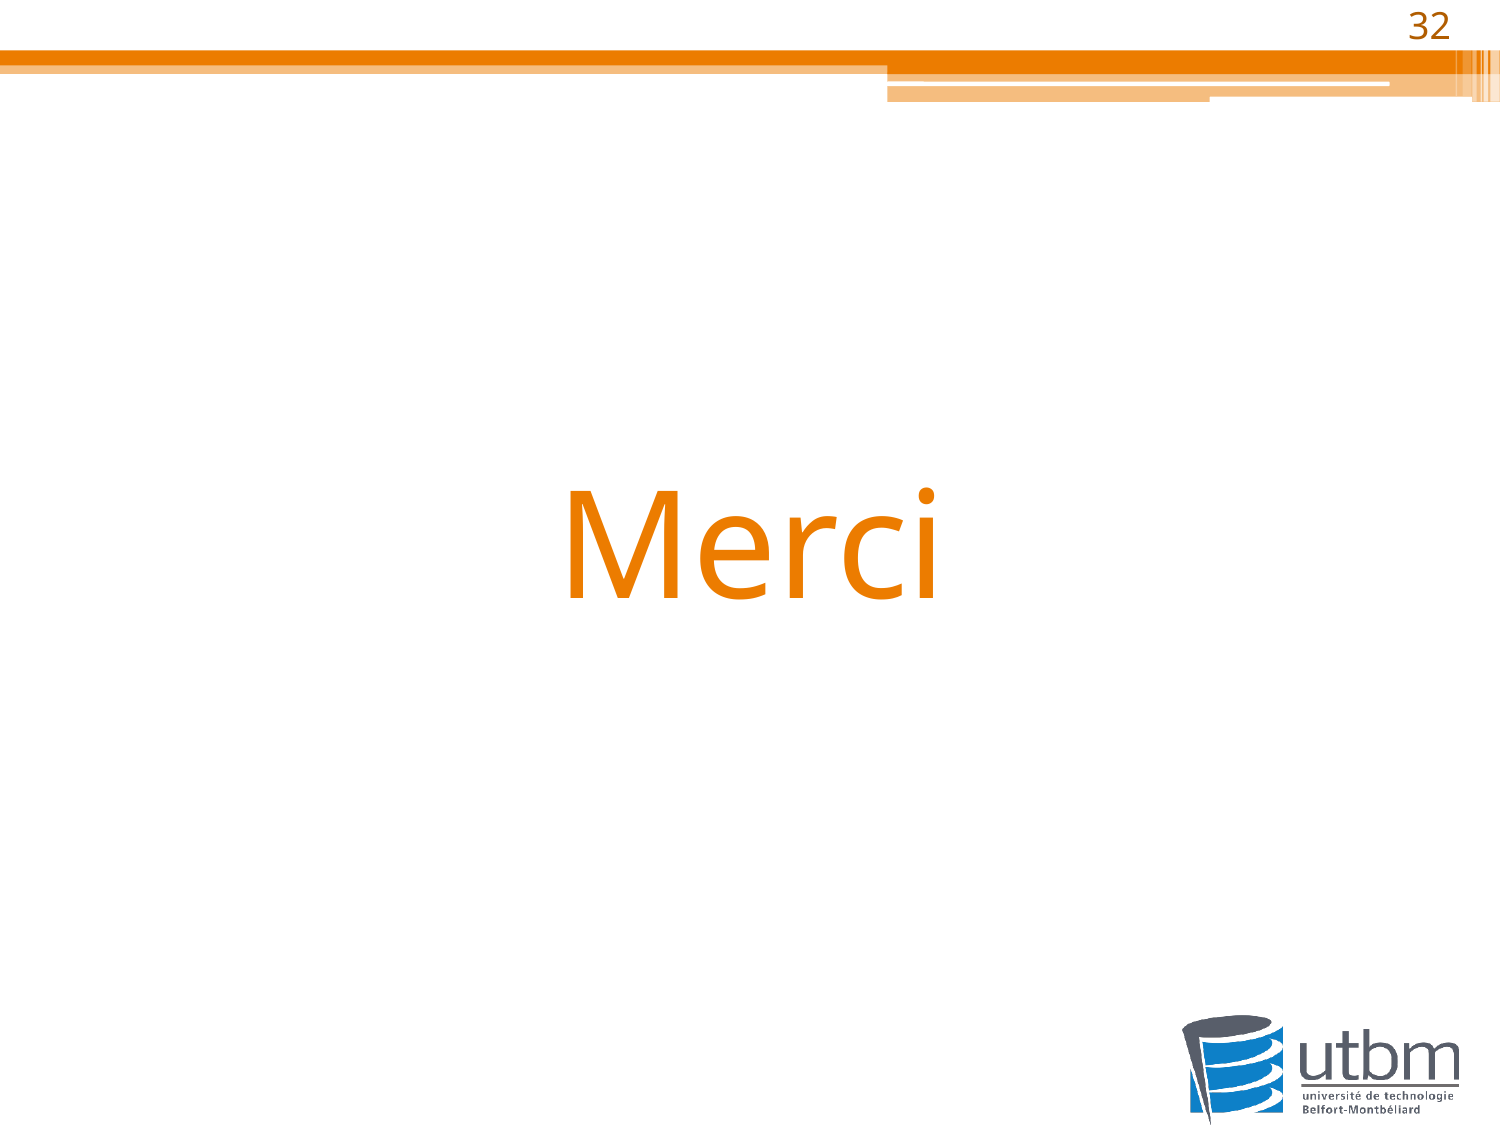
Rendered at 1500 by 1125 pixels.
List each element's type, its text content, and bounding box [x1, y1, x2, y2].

slide_number ‹#› [1341, 0, 1466, 61]
title Merci [76, 450, 1427, 626]
picture [1182, 1015, 1459, 1125]
